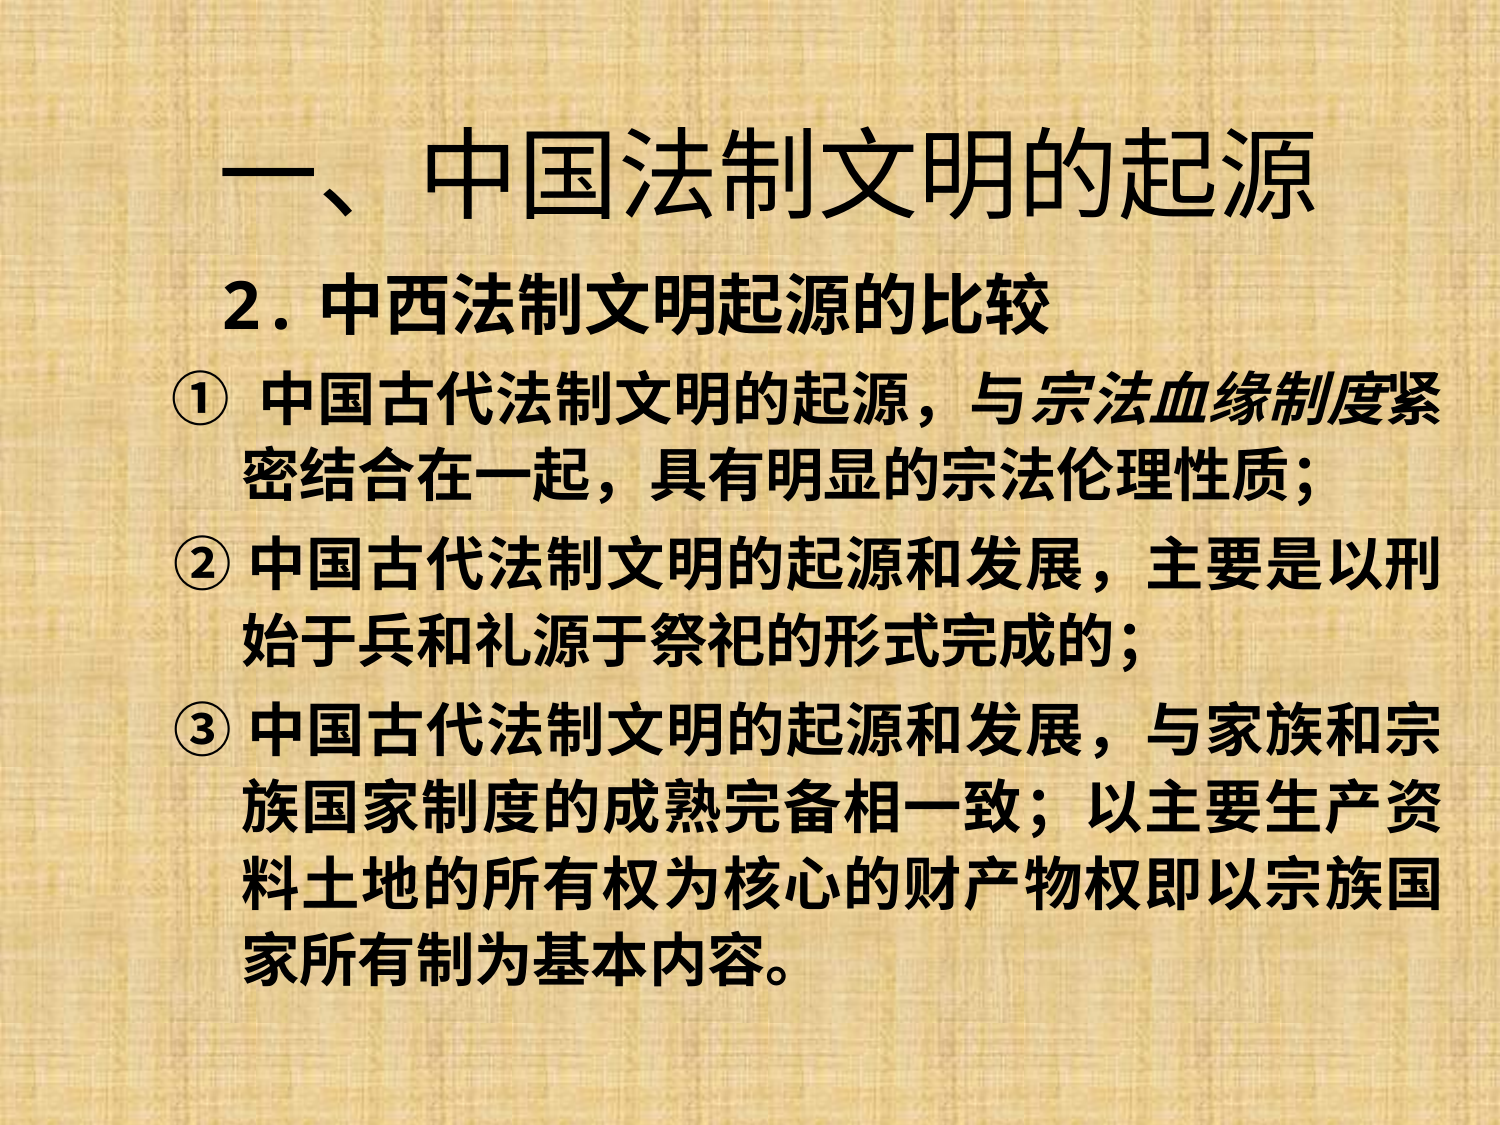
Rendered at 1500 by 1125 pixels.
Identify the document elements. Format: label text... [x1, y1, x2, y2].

title 一、中国法制文明的起源 [0, 99, 1401, 244]
list 2.中西法制文明起源的比较 ① 中国古代法制文明的起源，与宗法血缘制度紧密结合在一起，具有明显的宗法伦理性质； ②中国古代法制文明的起源和发展，主要是以刑始于兵和礼源于祭祀的形式完成的； ③中国古代法制文明的起源和发展，与家族和宗族国家制度的成熟完备相一致；以主要生产资料土地的所有权为核心的财产物权即以宗族国家所有制为基本内容。 [126, 255, 1459, 1071]
picture [0, 0, 1500, 1125]
